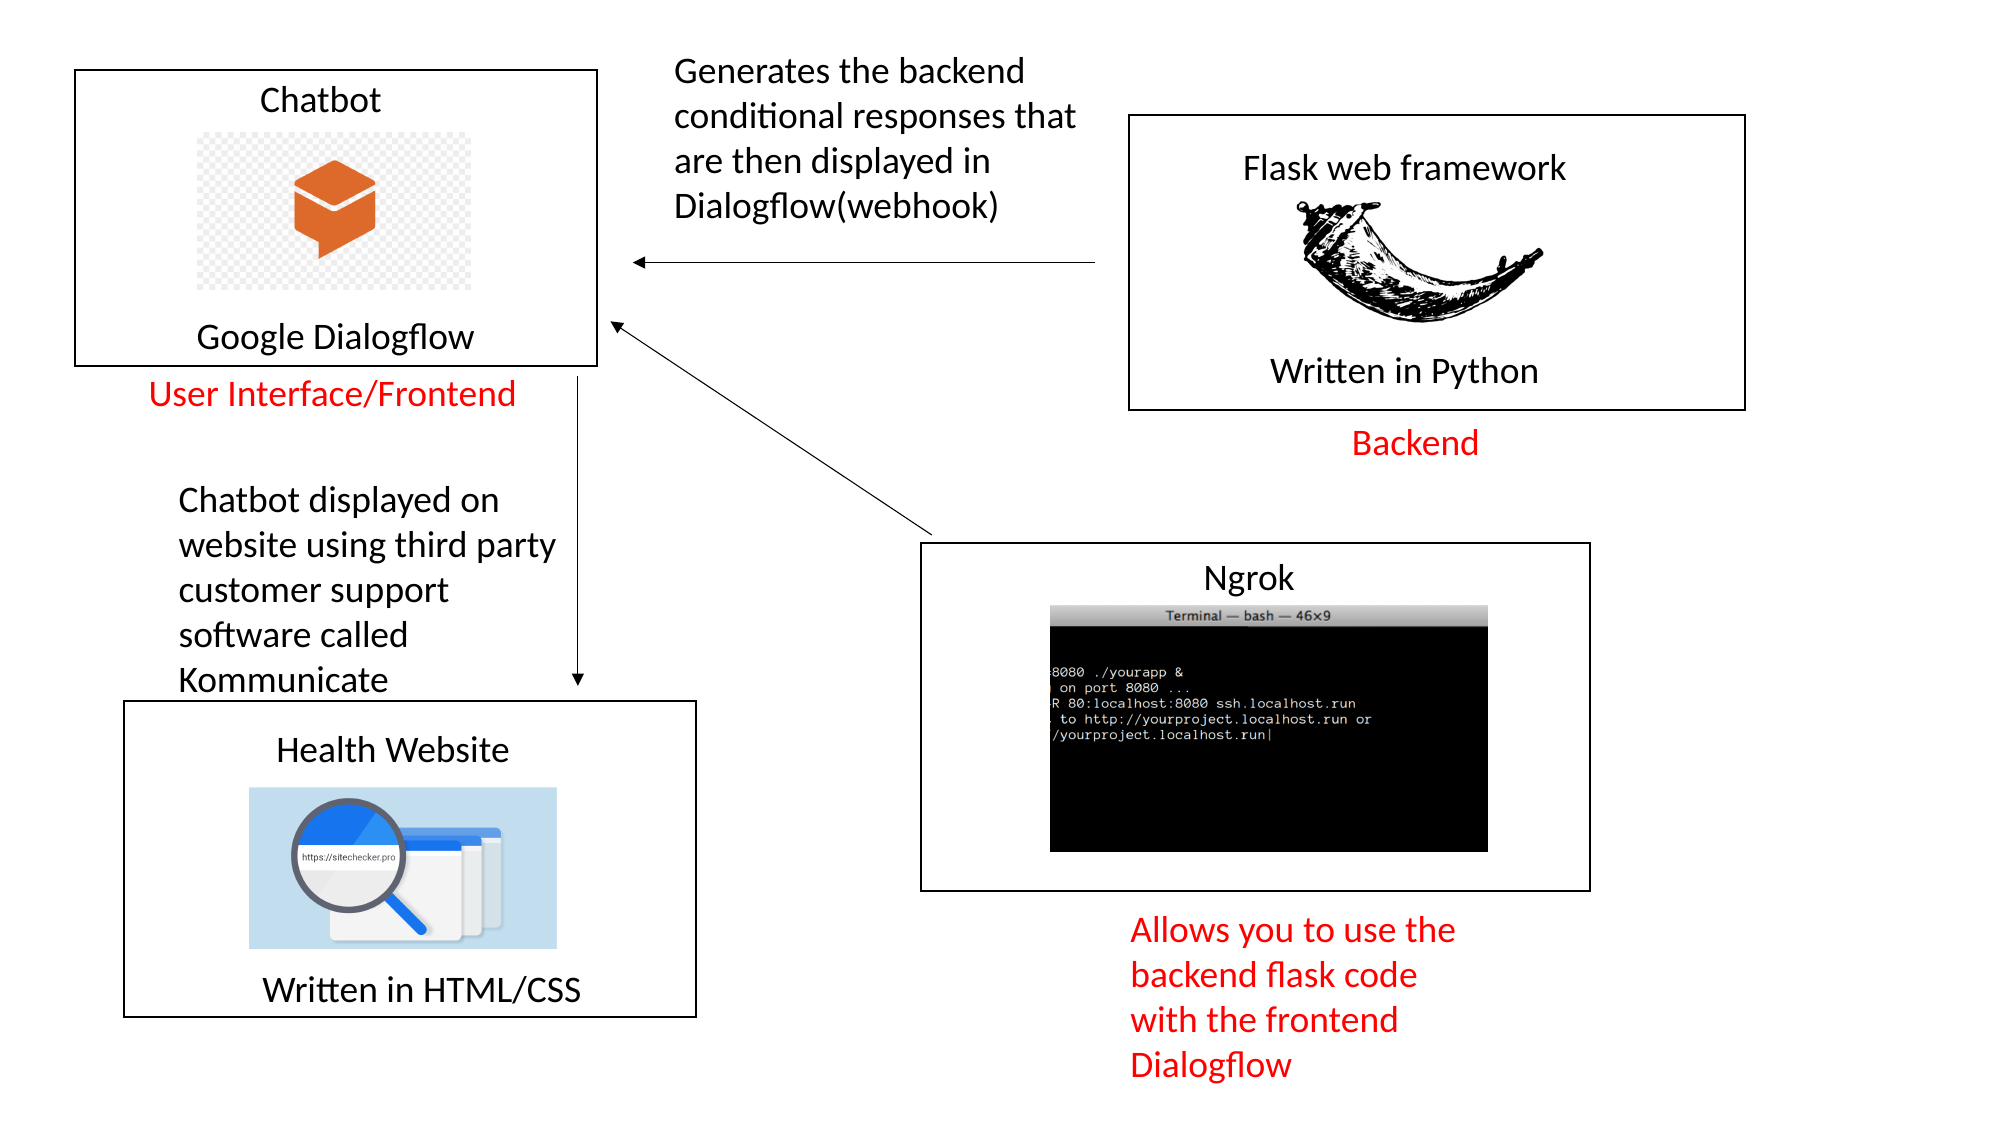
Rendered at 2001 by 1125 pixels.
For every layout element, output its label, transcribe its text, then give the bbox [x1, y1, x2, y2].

picture [249, 786, 557, 951]
text_box Health Website [185, 717, 601, 778]
text_box Backend [1337, 410, 1767, 470]
text_box Chatbot [245, 67, 640, 127]
text_box Written in Python [1255, 338, 1745, 398]
text_box [123, 700, 697, 1018]
text_box Flask web framework [1220, 135, 1590, 196]
text_box Generates the backend conditional responses that are then displayed in Dialogflow(webhook) [659, 38, 1116, 234]
text_box User Interface/Frontend [70, 361, 604, 422]
picture [196, 132, 471, 290]
text_box Ngrok [1188, 545, 1659, 606]
picture [1050, 605, 1488, 852]
text_box [1128, 114, 1746, 411]
text_box Chatbot displayed on website using third party customer support software called Kommunicate [163, 467, 580, 707]
text_box [74, 69, 598, 361]
picture [1286, 190, 1552, 332]
text_box Allows you to use the backend flask code with the frontend Dialogflow [1115, 897, 1477, 1093]
text_box Google Dialogflow [115, 304, 557, 361]
text_box Written in HTML/CSS [247, 957, 768, 1018]
text_box [920, 542, 1591, 892]
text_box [610, 321, 932, 536]
